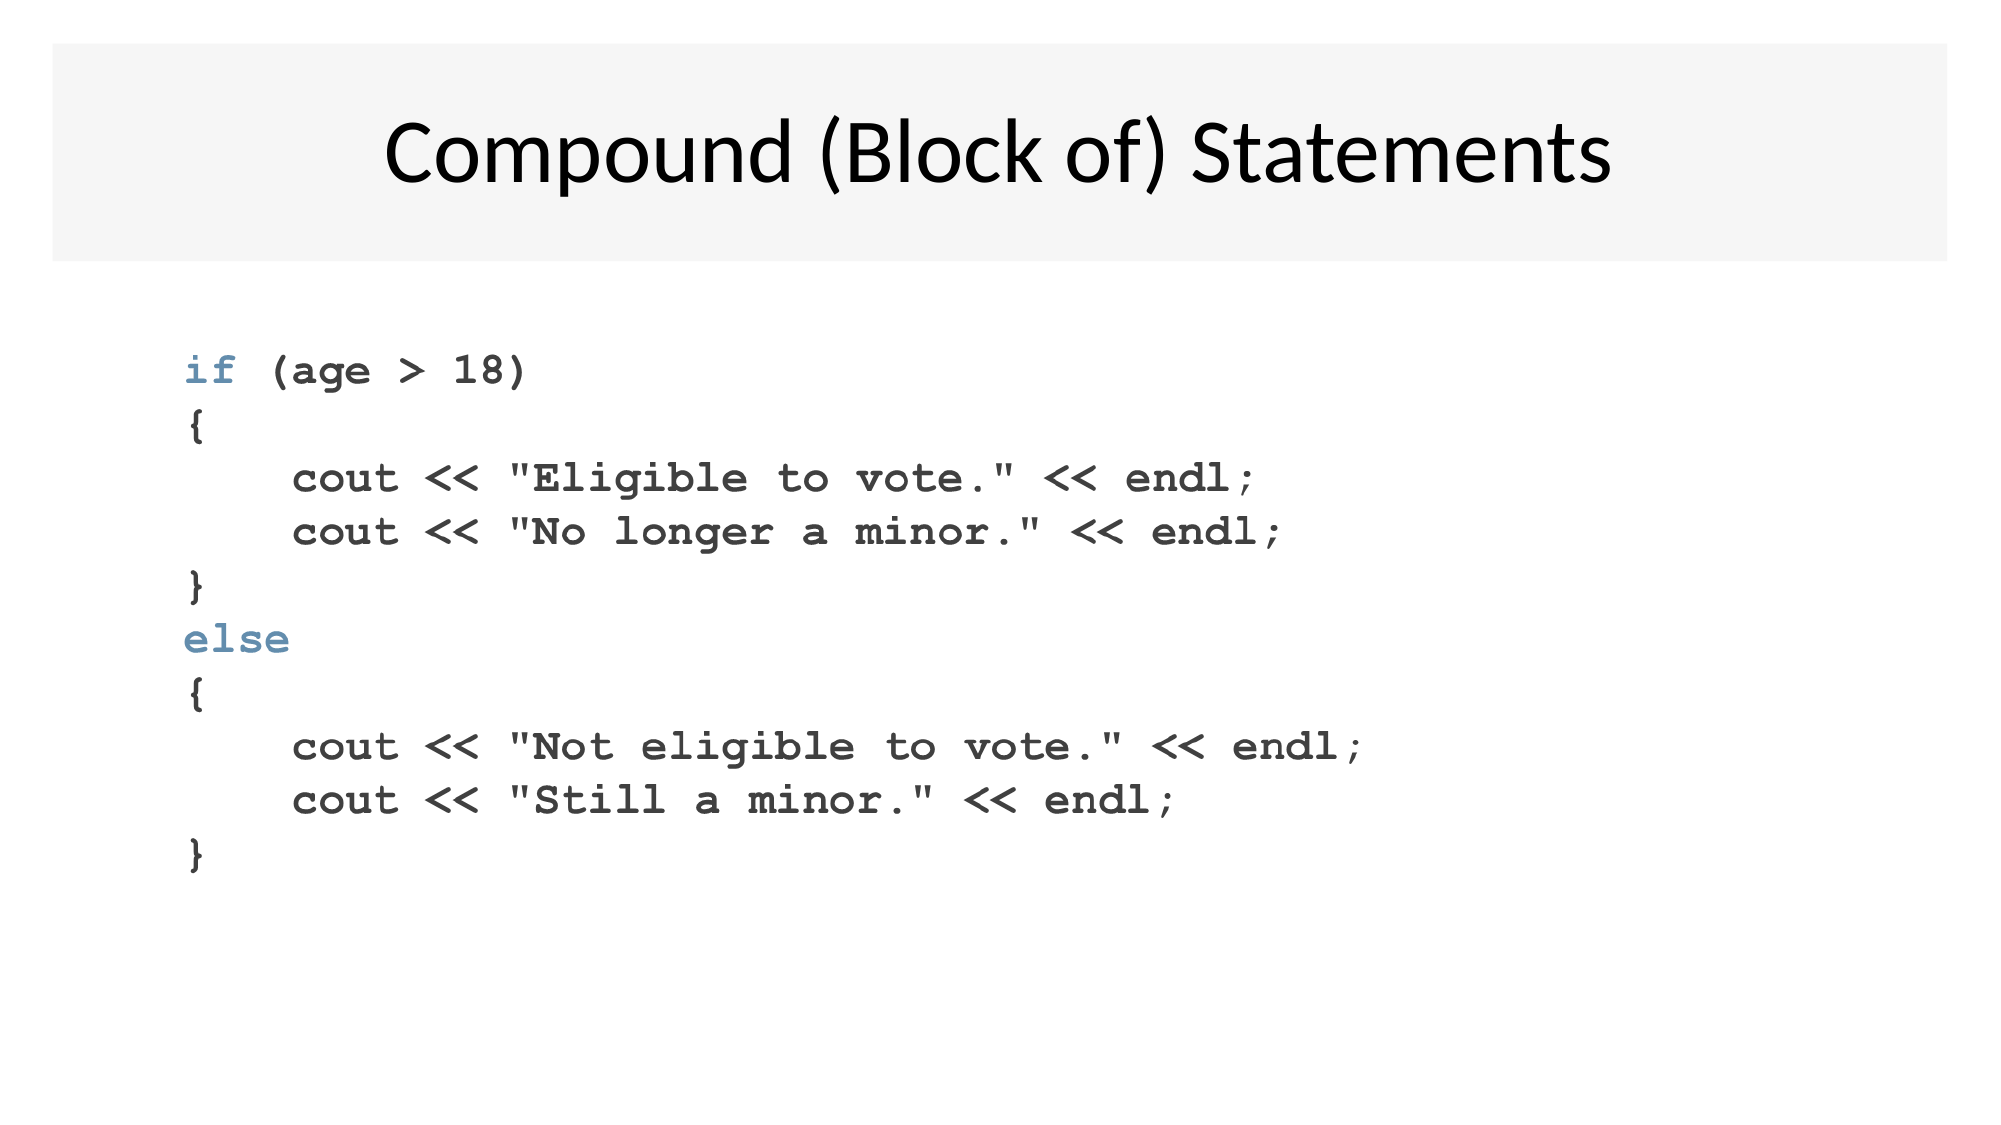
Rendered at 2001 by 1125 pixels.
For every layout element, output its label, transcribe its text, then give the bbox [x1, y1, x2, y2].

title Compound (Block of) Statements [52, 43, 1948, 262]
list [156, 331, 1393, 907]
